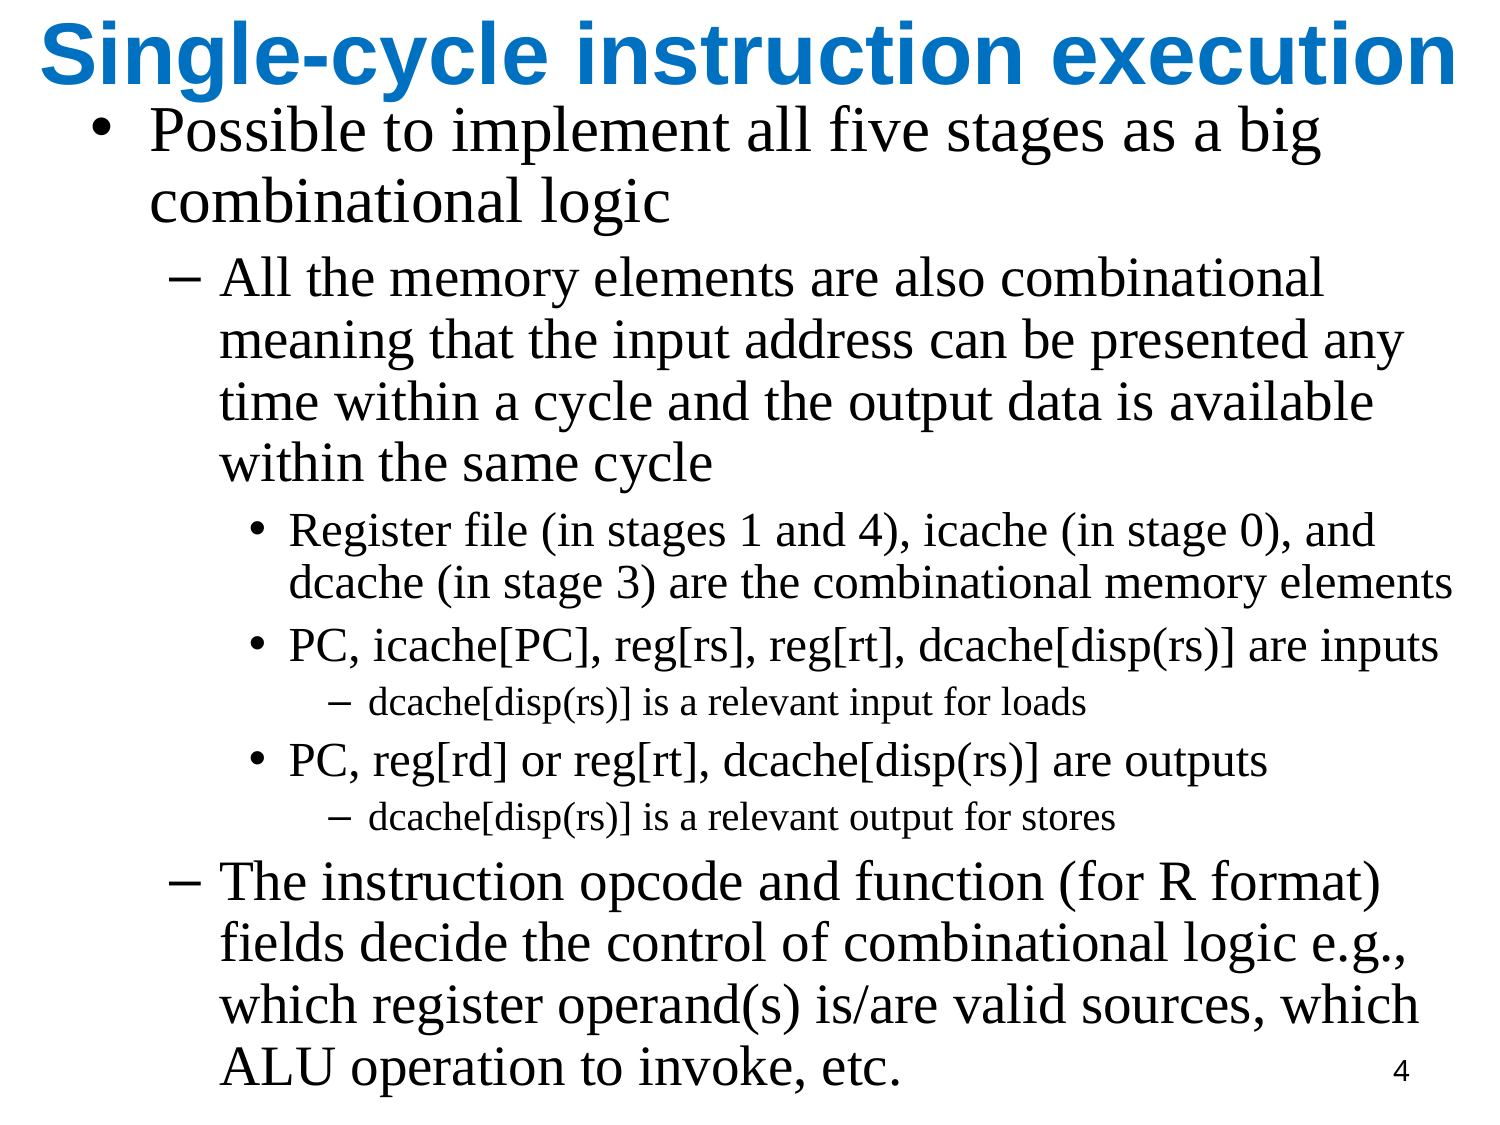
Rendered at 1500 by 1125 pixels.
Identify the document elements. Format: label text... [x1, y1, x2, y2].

title Single-cycle instruction execution [0, 0, 1500, 113]
list Possible to implement all five stages as a big combinational logic All the memory elements are also combinational meaning that the input address can be presented any time within a cycle and the output data is available within the same cycle Register file (in stages 1 and 4), icache (in stage 0), and dcache (in stage 3) are the combinational memory elements PC, icache[PC], reg[rs], reg[rt], dcache[disp(rs)] are inputs dcache[disp(rs)] is a relevant input for loads PC, reg[rd] or reg[rt], dcache[disp(rs)] are outputs dcache[disp(rs)] is a relevant output for stores The instruction opcode and function (for R format) fields decide the control of combinational logic e.g., which register operand(s) is/are valid sources, which ALU operation to invoke, etc. [75, 87, 1500, 1125]
